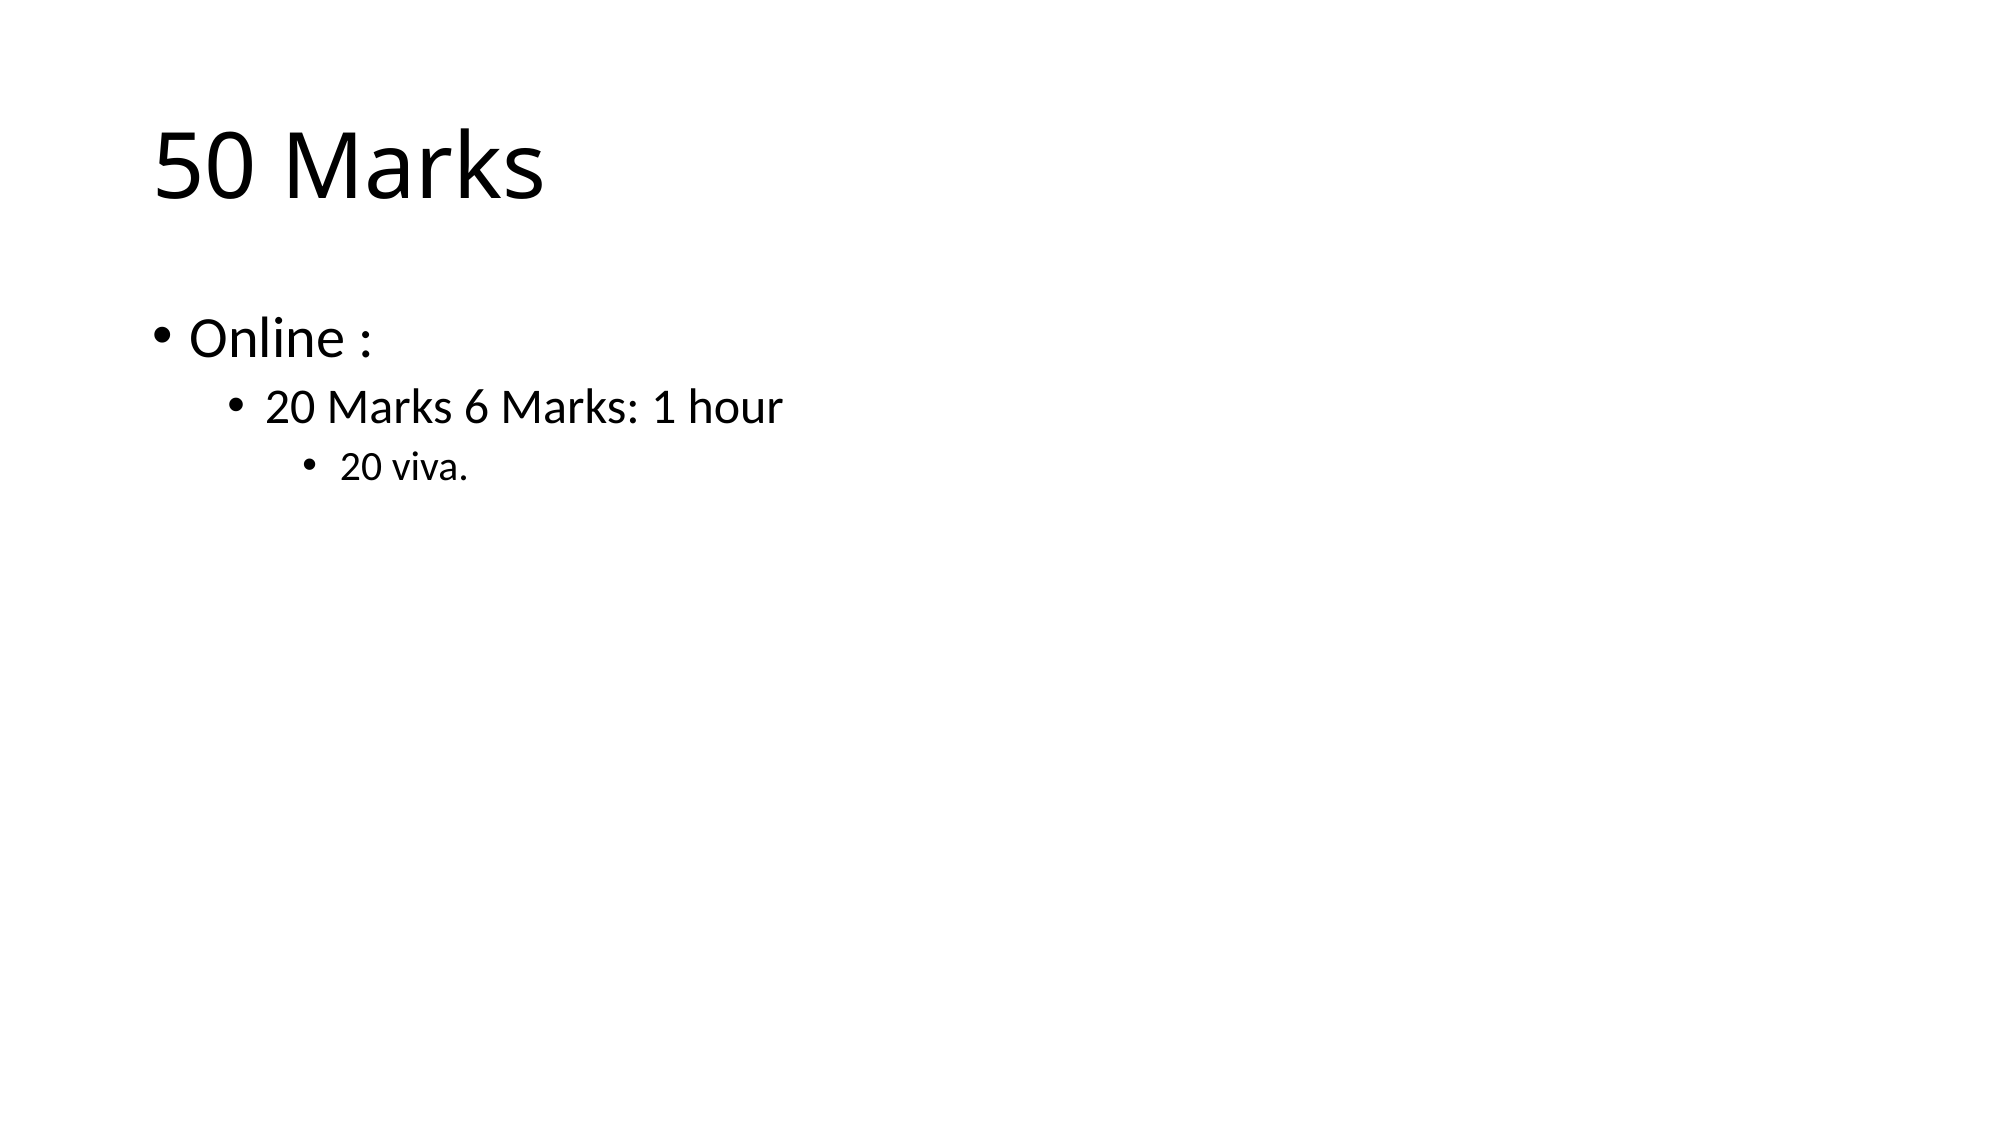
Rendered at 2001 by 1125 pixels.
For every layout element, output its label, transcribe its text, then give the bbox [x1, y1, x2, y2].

list Online : 20 Marks 6 Marks: 1 hour 20 viva. [137, 299, 1863, 1014]
title 50 Marks [137, 59, 1863, 278]
